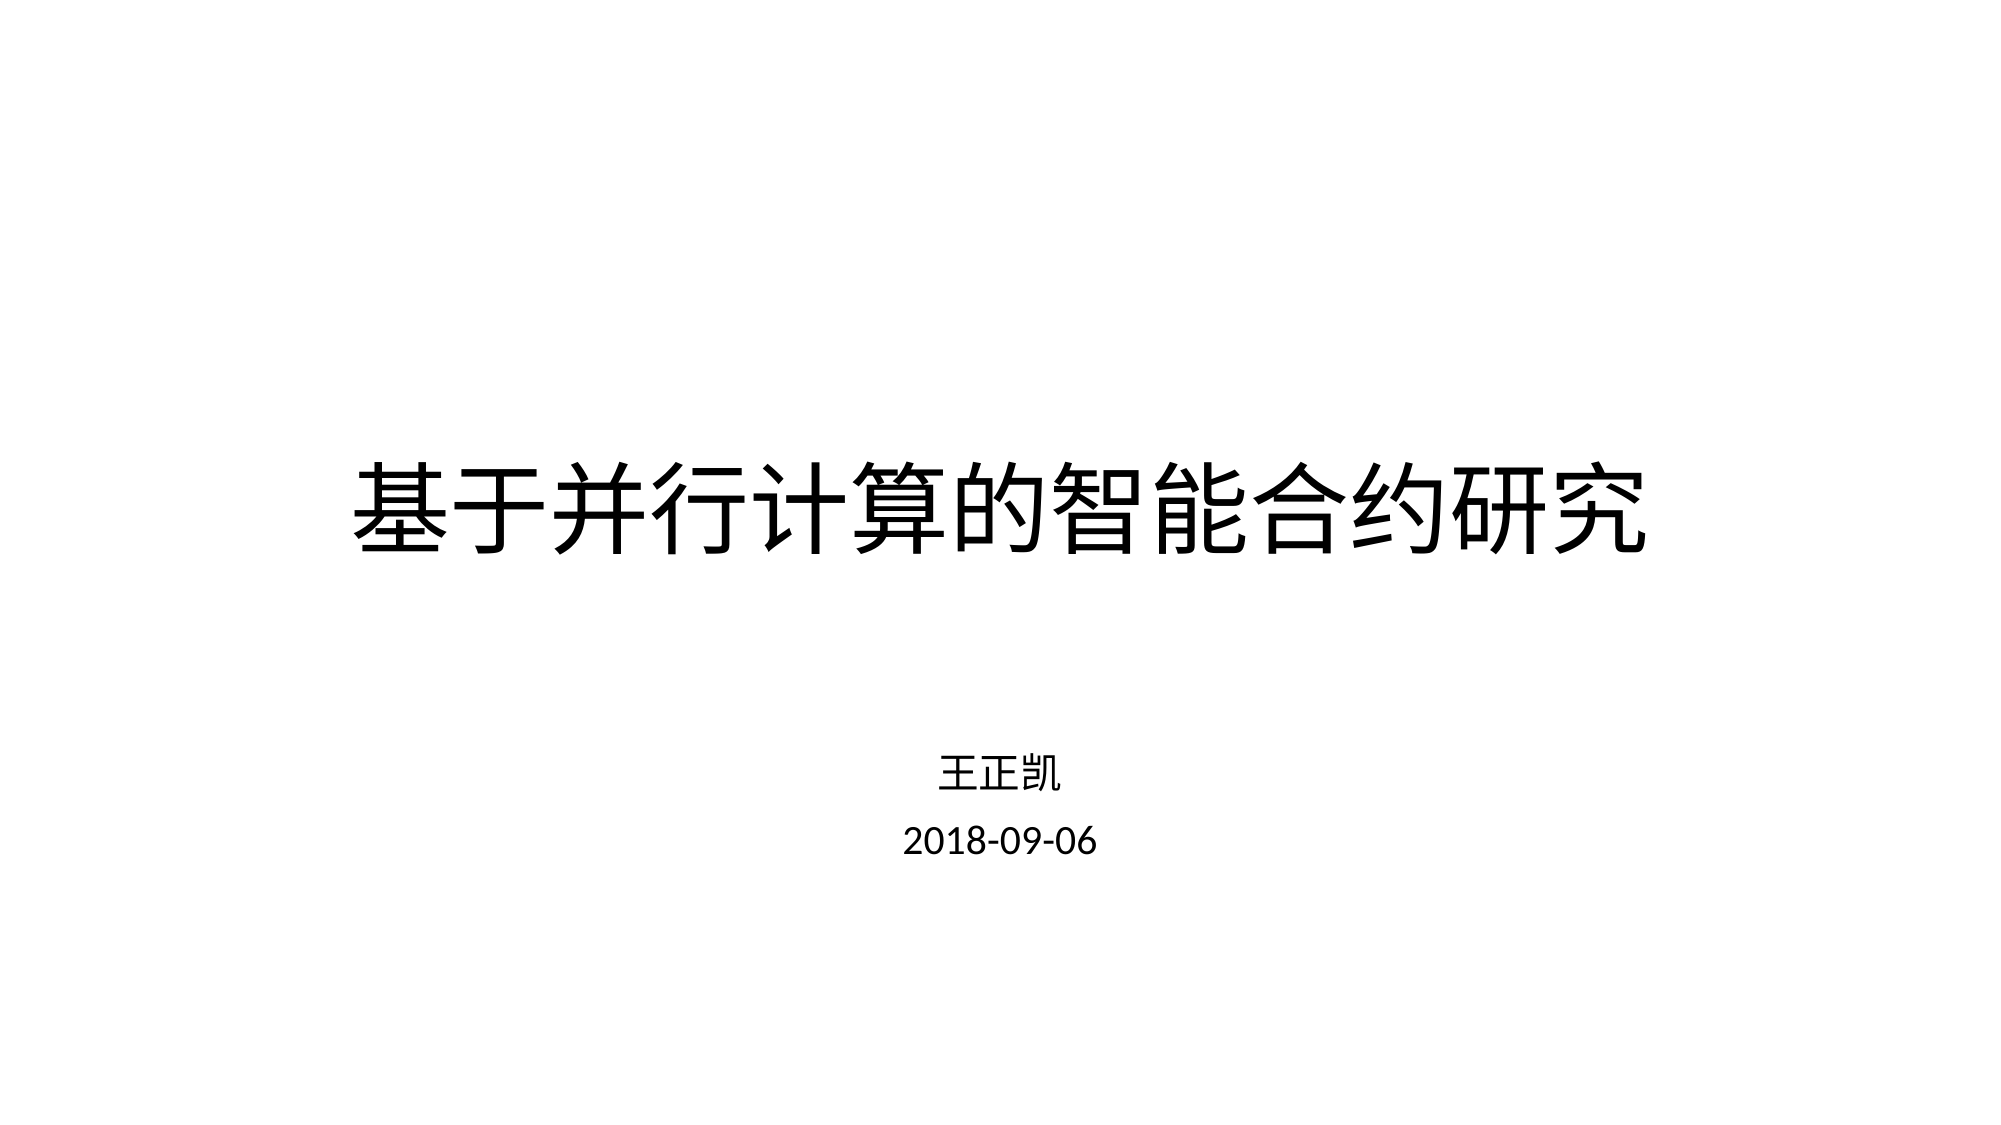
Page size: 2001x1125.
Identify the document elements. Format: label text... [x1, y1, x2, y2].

subtitle 王正凯 2018-09-06 [249, 745, 1750, 1017]
title 基于并行计算的智能合约研究 [249, 184, 1750, 576]
